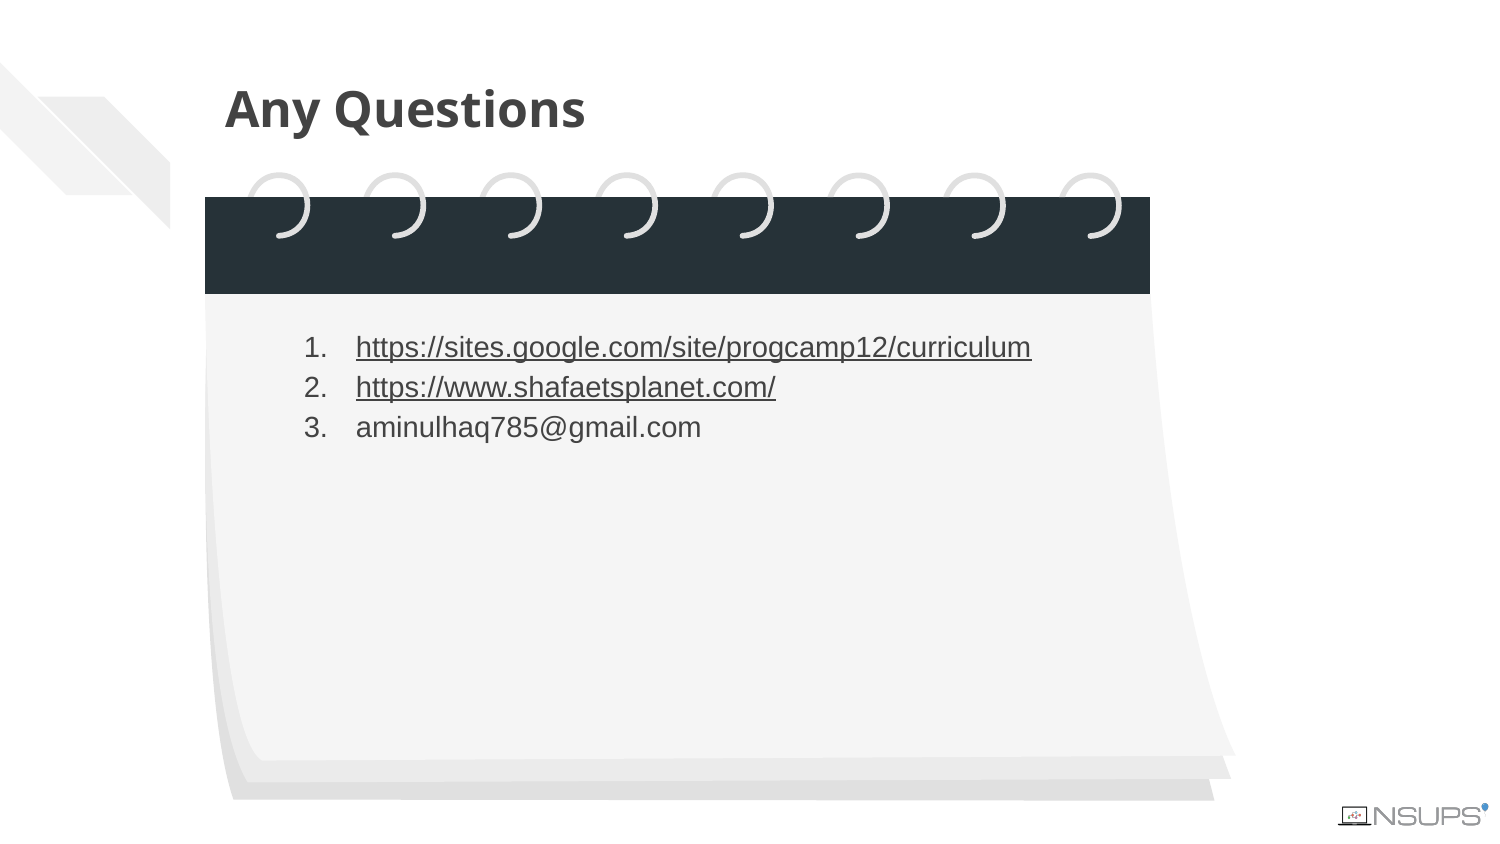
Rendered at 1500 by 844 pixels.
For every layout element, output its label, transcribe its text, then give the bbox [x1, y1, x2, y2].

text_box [188, 172, 1237, 801]
title Any Questions [210, 62, 1365, 213]
picture [1333, 792, 1500, 843]
